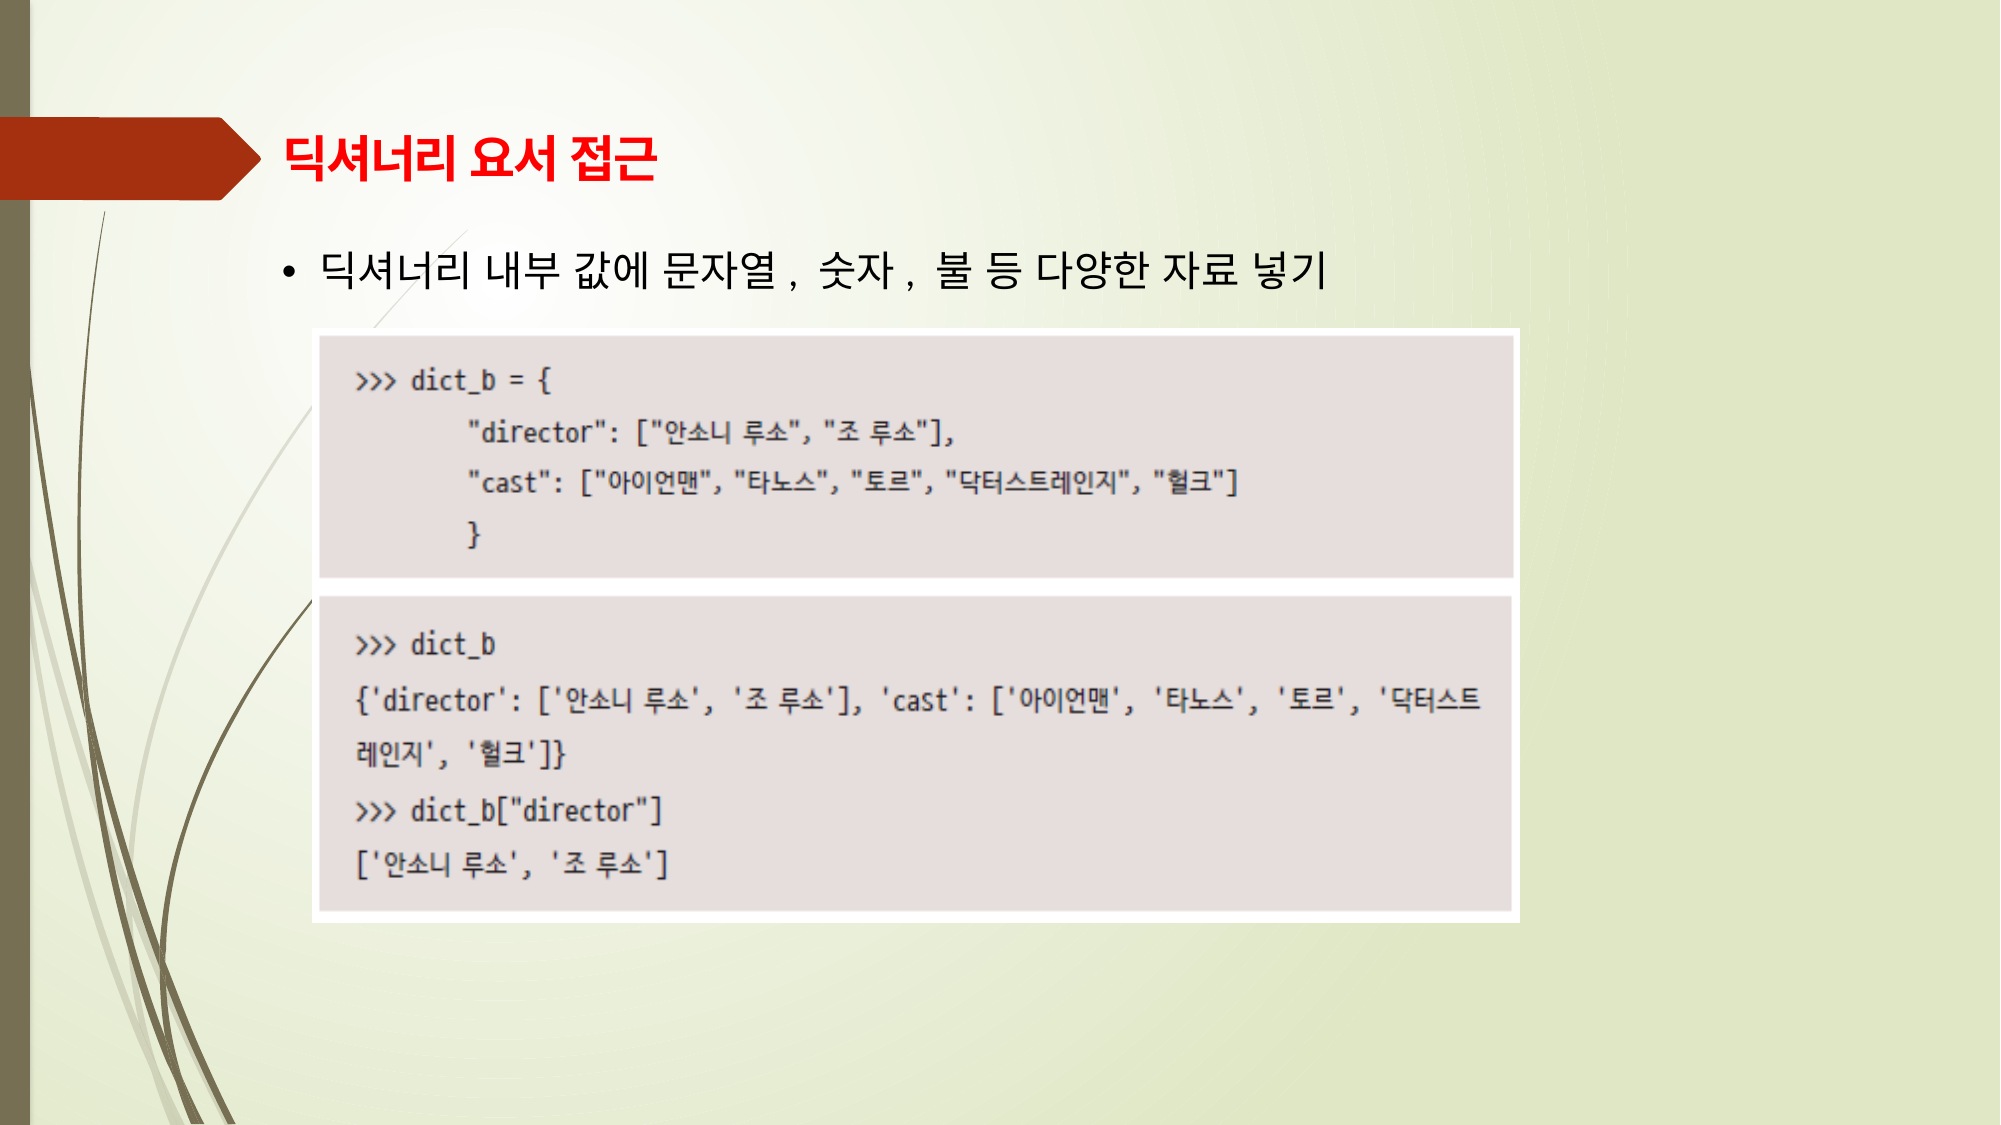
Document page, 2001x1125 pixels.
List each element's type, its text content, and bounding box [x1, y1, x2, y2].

text_box 딕셔너리 내부 값에 문자열, 숫자, 불 등 다양한 자료 넣기 [266, 202, 1561, 1021]
text_box 딕셔너리 요서 접근 [266, 118, 1544, 197]
picture [311, 327, 1520, 923]
